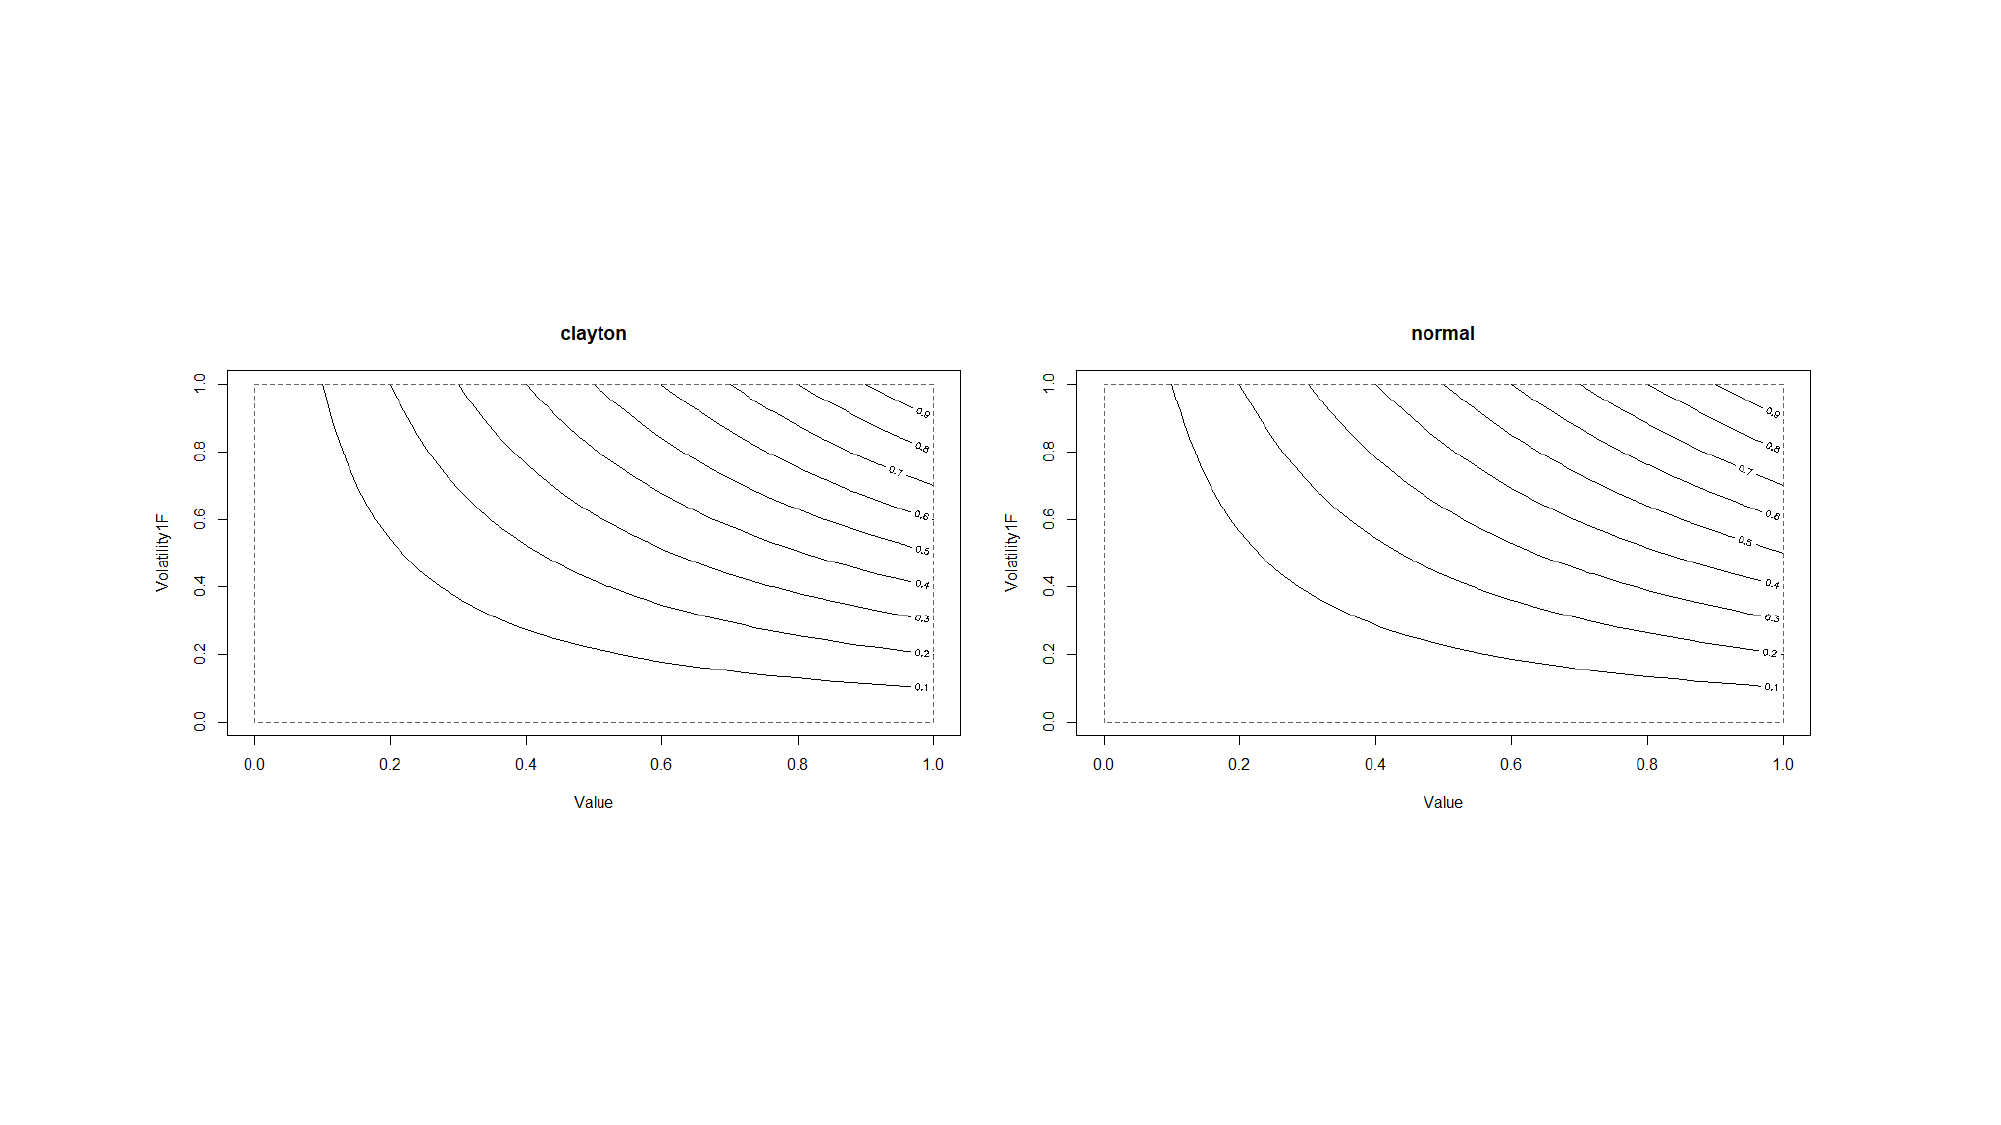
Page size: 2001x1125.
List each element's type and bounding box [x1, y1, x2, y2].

picture [149, 293, 1850, 832]
